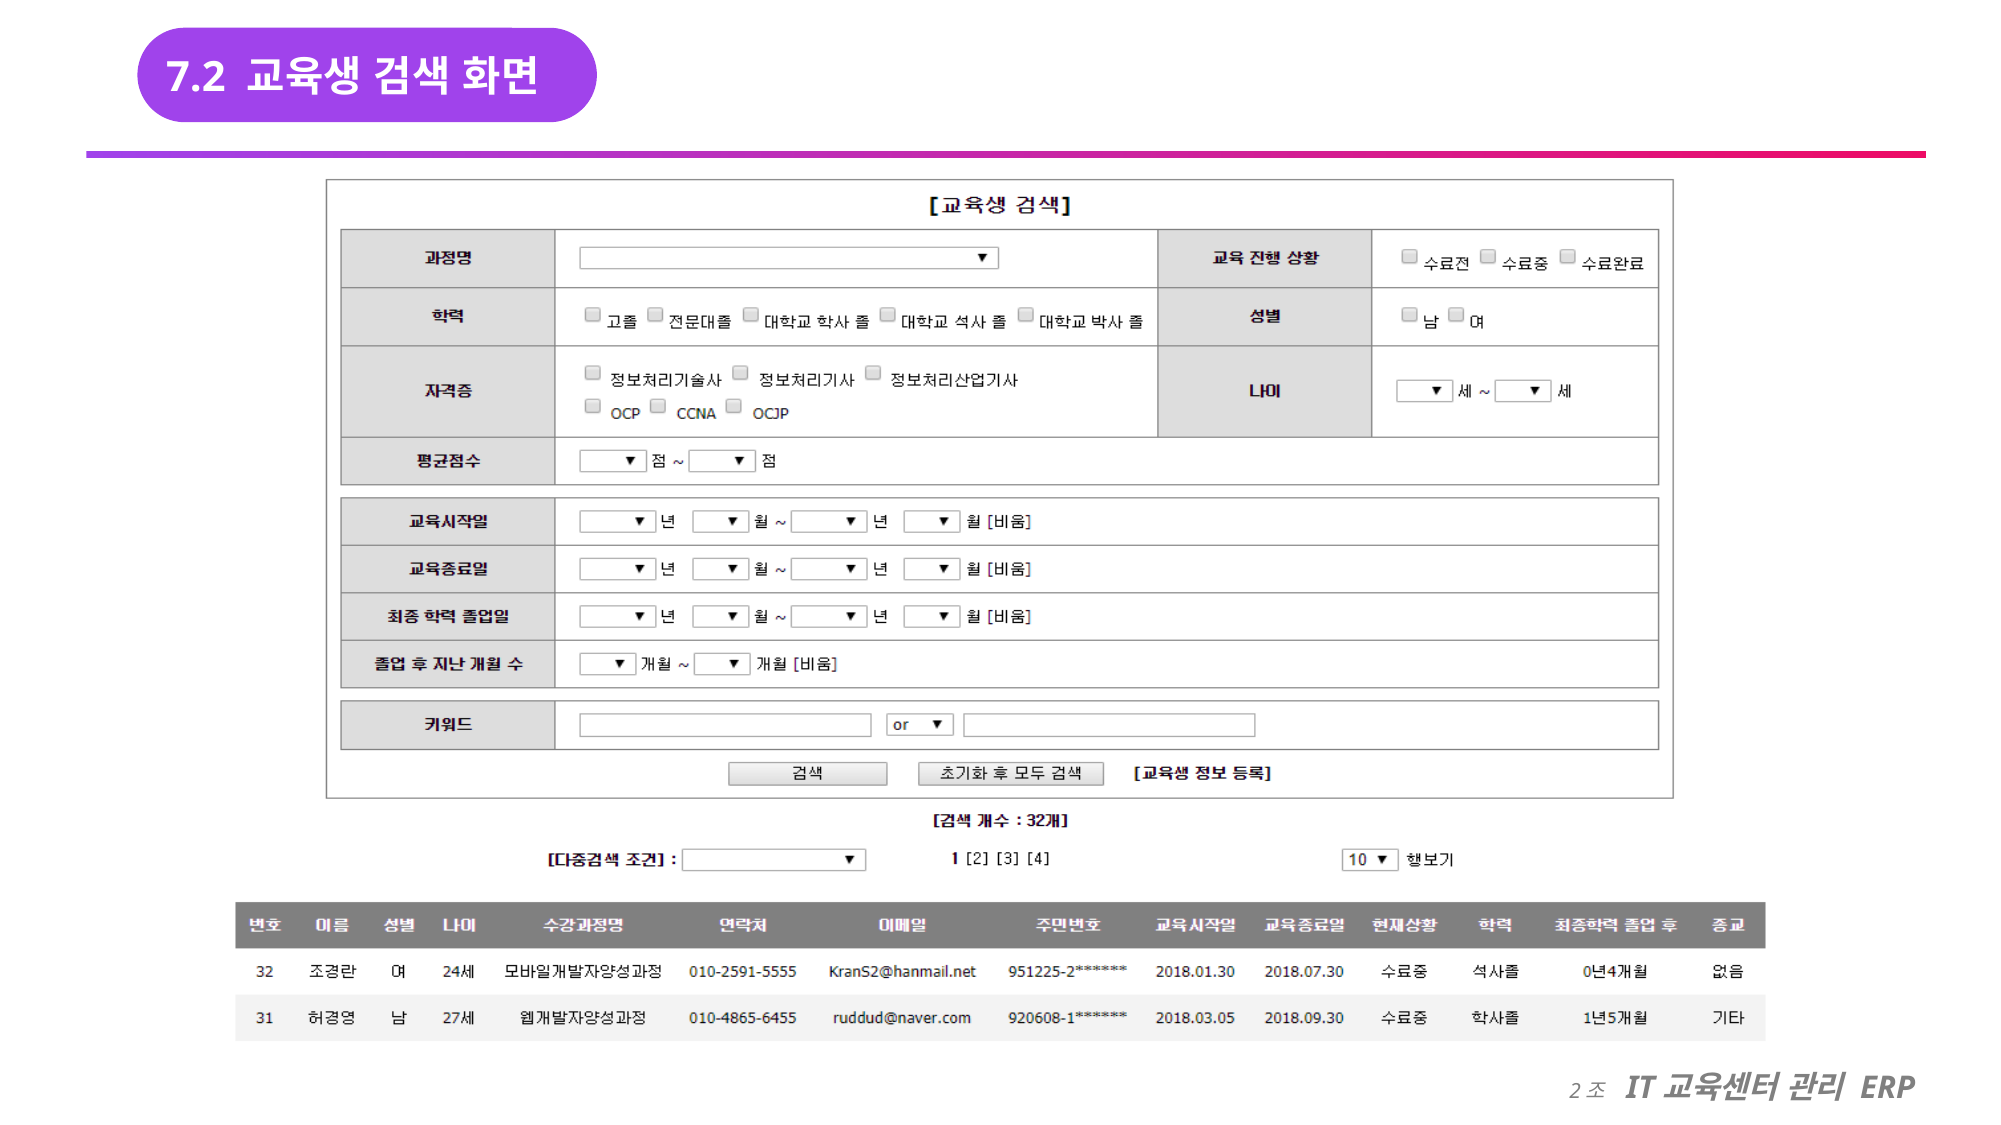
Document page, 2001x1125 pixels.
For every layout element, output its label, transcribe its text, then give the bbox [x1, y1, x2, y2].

text_box 2조 IT교육센터 관리 ERP [1496, 1024, 1930, 1114]
text_box [85, 150, 1927, 158]
picture [228, 172, 1771, 1047]
text_box 7.2 교육생 검색 화면 [136, 26, 598, 124]
